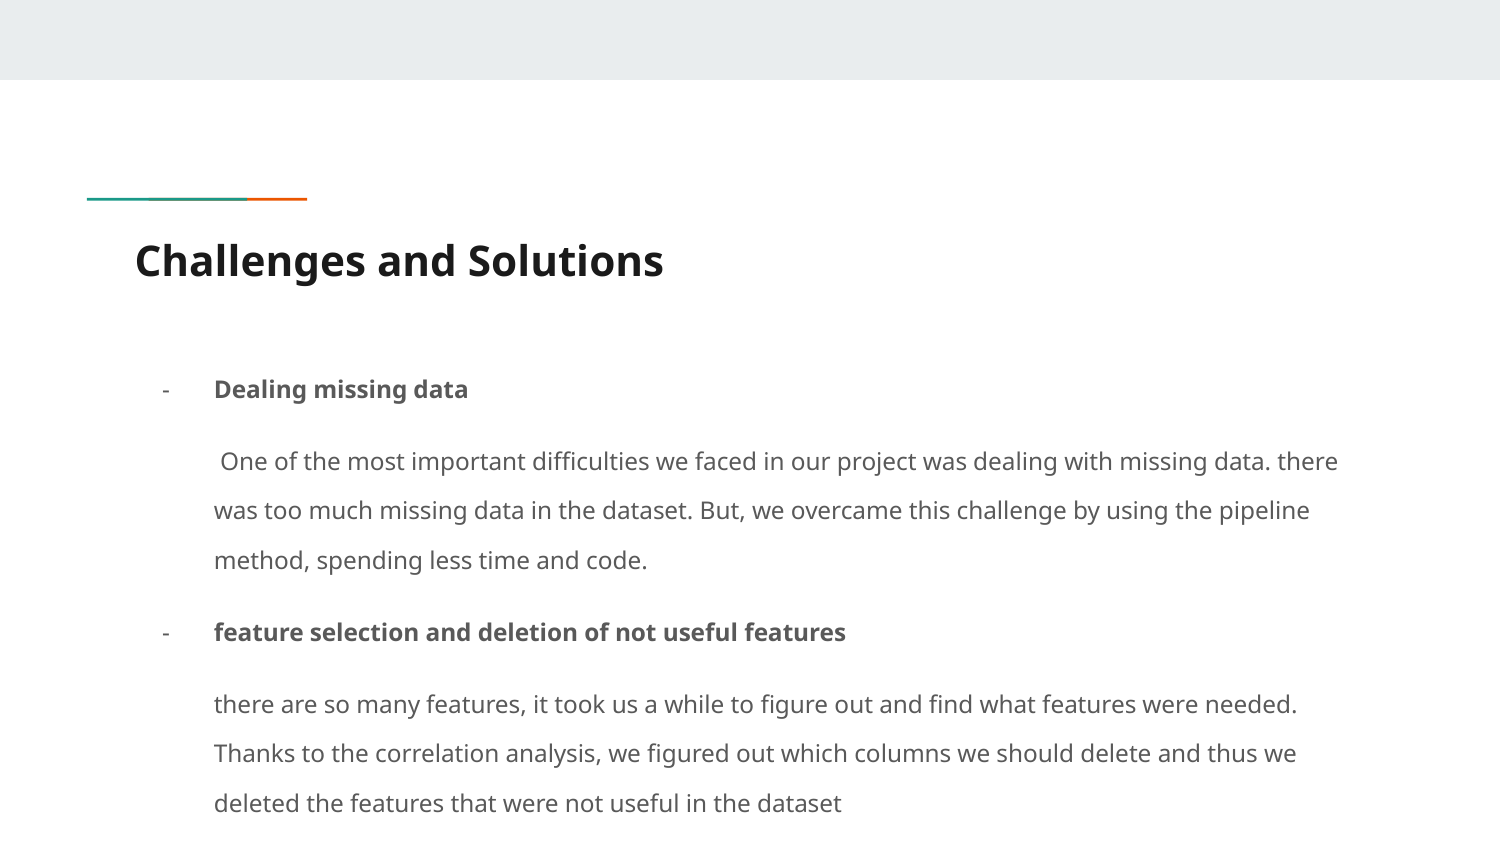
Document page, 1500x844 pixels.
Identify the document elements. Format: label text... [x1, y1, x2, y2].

title Challenges and Solutions [119, 216, 1381, 305]
list Dealing missing data One of the most important difficulties we faced in our project was dealing with missing data. there was too much missing data in the dataset. But, we overcame this challenge by using the pipeline method, spending less time and code. feature selection and deletion of not useful features there are so many features, it took us a while to figure out and find what features were needed. Thanks to the correlation analysis, we figured out which columns we should delete and thus we deleted the features that were not useful in the dataset [119, 341, 1381, 837]
